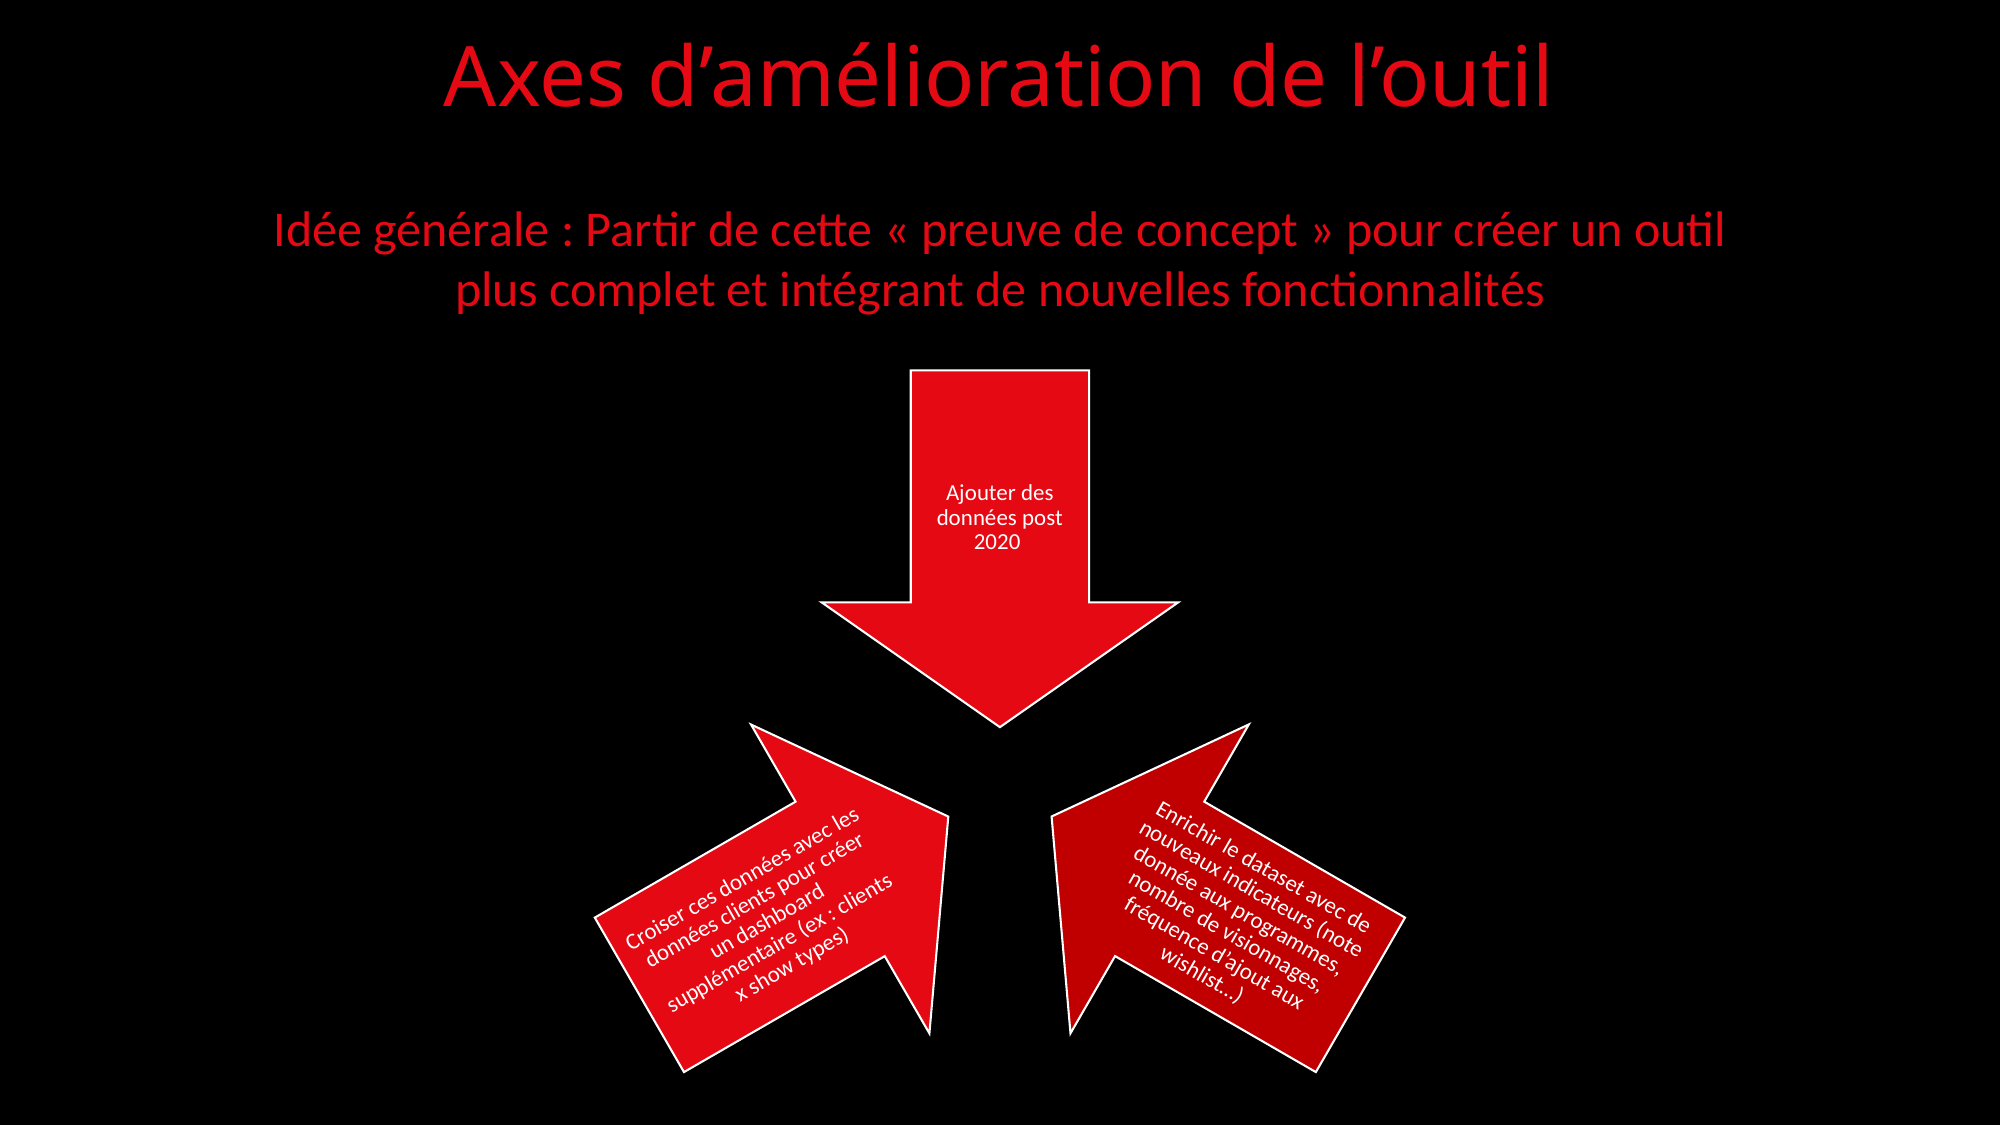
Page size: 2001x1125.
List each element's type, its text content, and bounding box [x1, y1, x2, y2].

title Axes d’amélioration de l’outil [137, 0, 1863, 189]
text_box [615, 370, 1385, 1085]
text_box Idée générale : Partir de cette « preuve de concept » pour créer un outil plus complet et intégrant de nouvelles fonctionnalités [253, 188, 1747, 369]
